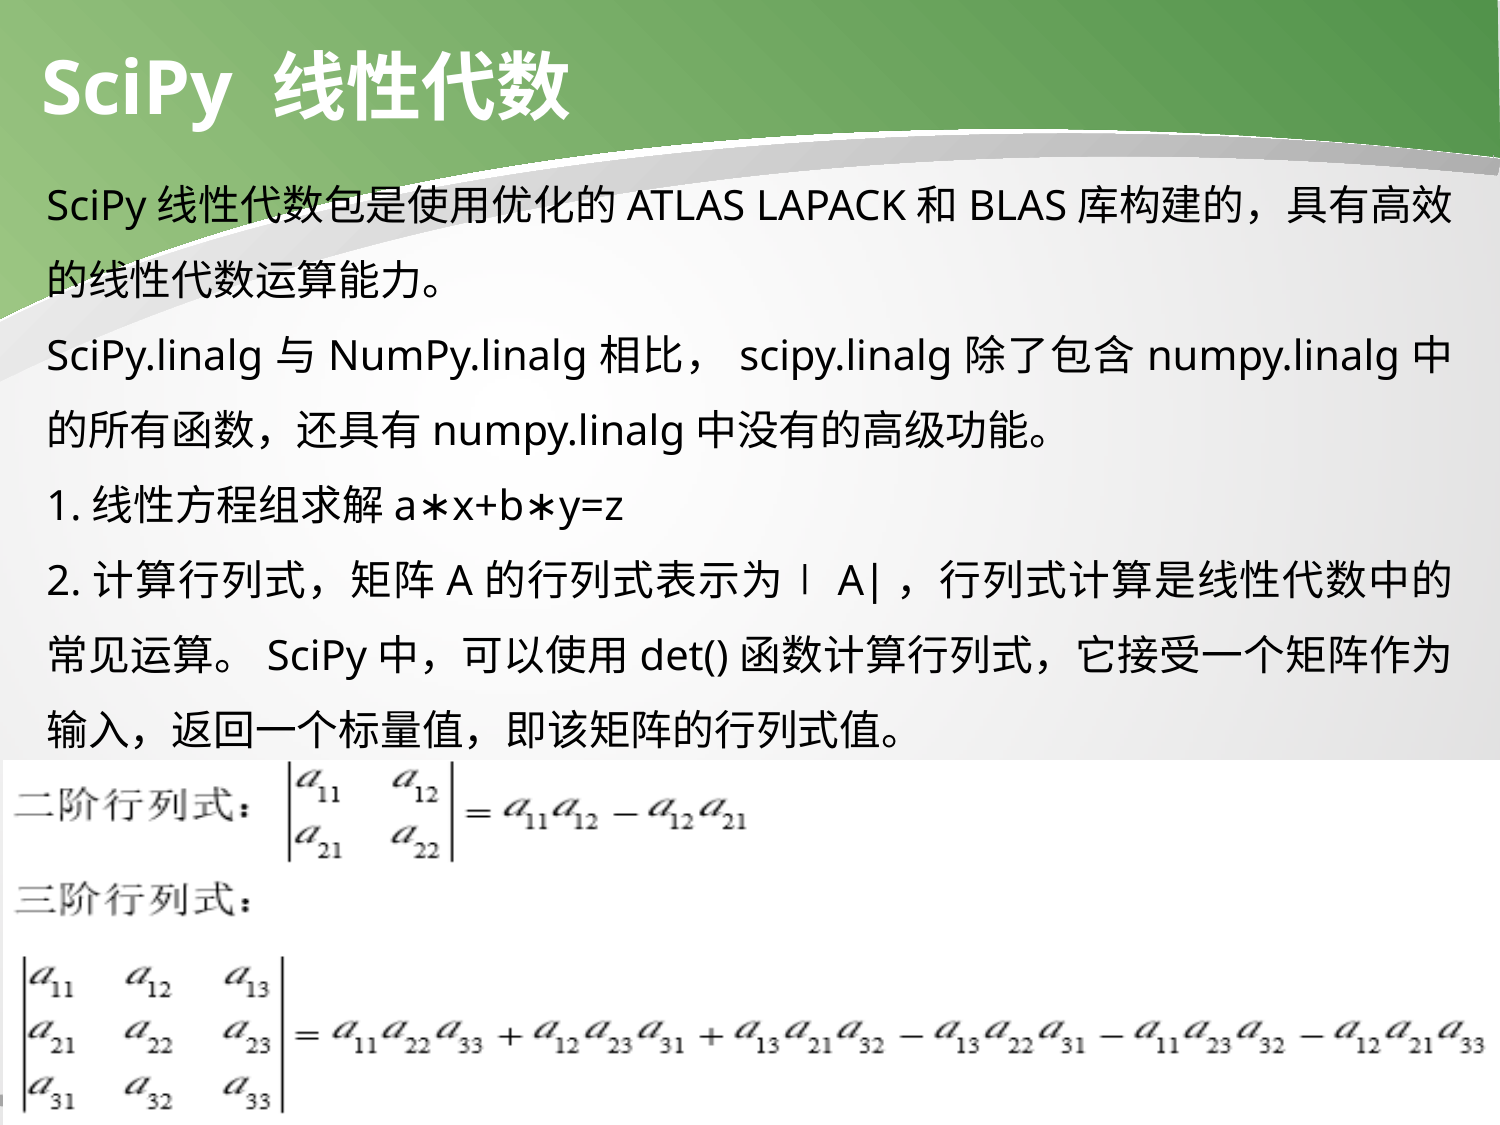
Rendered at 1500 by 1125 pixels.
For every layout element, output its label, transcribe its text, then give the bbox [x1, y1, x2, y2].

picture [3, 760, 1500, 1125]
text_box SciPy线性代数包是使用优化的ATLAS LAPACK和BLAS库构建的，具有高效的线性代数运算能力。 SciPy.linalg与NumPy.linalg相比，scipy.linalg除了包含numpy.linalg中的所有函数，还具有numpy.linalg中没有的高级功能。 1.线性方程组求解a∗x+b∗y=z 2.计算行列式，矩阵A的行列式表示为∣A∣，行列式计算是线性代数中的常见运算。SciPy中，可以使用det()函数计算行列式，它接受一个矩阵作为输入，返回一个标量值，即该矩阵的行列式值。 [31, 146, 1469, 759]
title SciPy 线性代数 [26, 32, 1376, 149]
